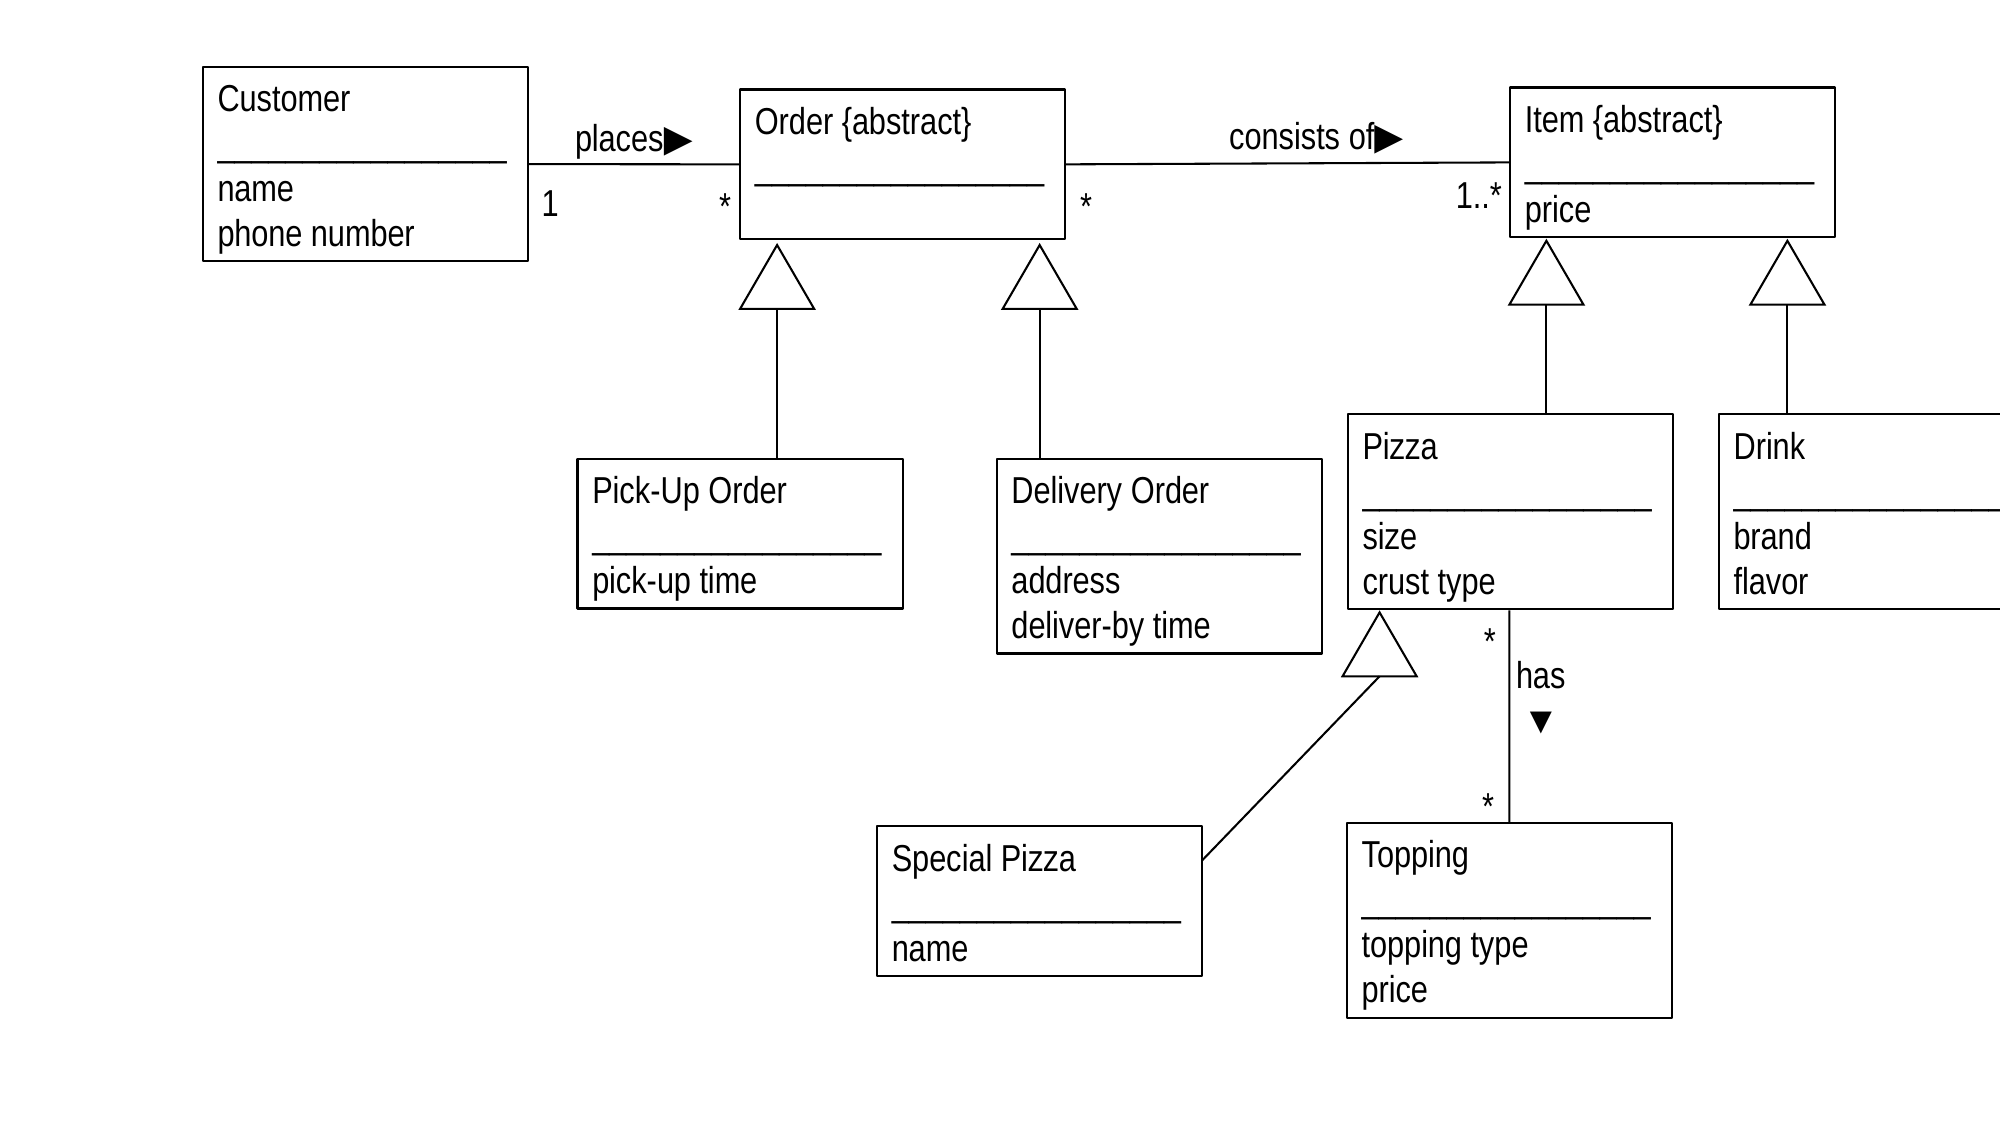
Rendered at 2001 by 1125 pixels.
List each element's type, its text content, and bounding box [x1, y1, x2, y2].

text_box [1000, 242, 1079, 310]
text_box * [704, 174, 747, 235]
text_box Pick-Up Order _________________ pick-up time [577, 458, 903, 609]
text_box Order {abstract} _________________ [740, 89, 1066, 240]
text_box has ▼ [1510, 643, 1581, 749]
text_box Delivery Order _________________ address deliver-by time [996, 458, 1322, 654]
text_box 1 [526, 171, 574, 232]
text_box [1507, 238, 1586, 306]
text_box consists of▶︎ [1214, 104, 1419, 163]
text_box Drink _________________ brand flavor [1718, 414, 2000, 610]
text_box Item {abstract} _________________ price [1510, 87, 1836, 238]
text_box [1341, 610, 1419, 678]
text_box [1748, 238, 1827, 306]
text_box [1202, 676, 1380, 861]
text_box Customer _________________ name phone number [202, 66, 528, 262]
text_box Pizza _________________ size crust type [1347, 414, 1673, 610]
text_box has ▼ [1501, 669, 1509, 749]
text_box Topping _________________ topping type price [1346, 822, 1672, 1018]
text_box * [1065, 174, 1108, 235]
text_box * [1467, 774, 1509, 834]
text_box * [1469, 609, 1511, 669]
text_box Special Pizza _________________ name [877, 826, 1203, 976]
text_box places▶︎ [560, 106, 708, 165]
text_box 1..* [1441, 163, 1517, 223]
text_box [738, 242, 816, 310]
